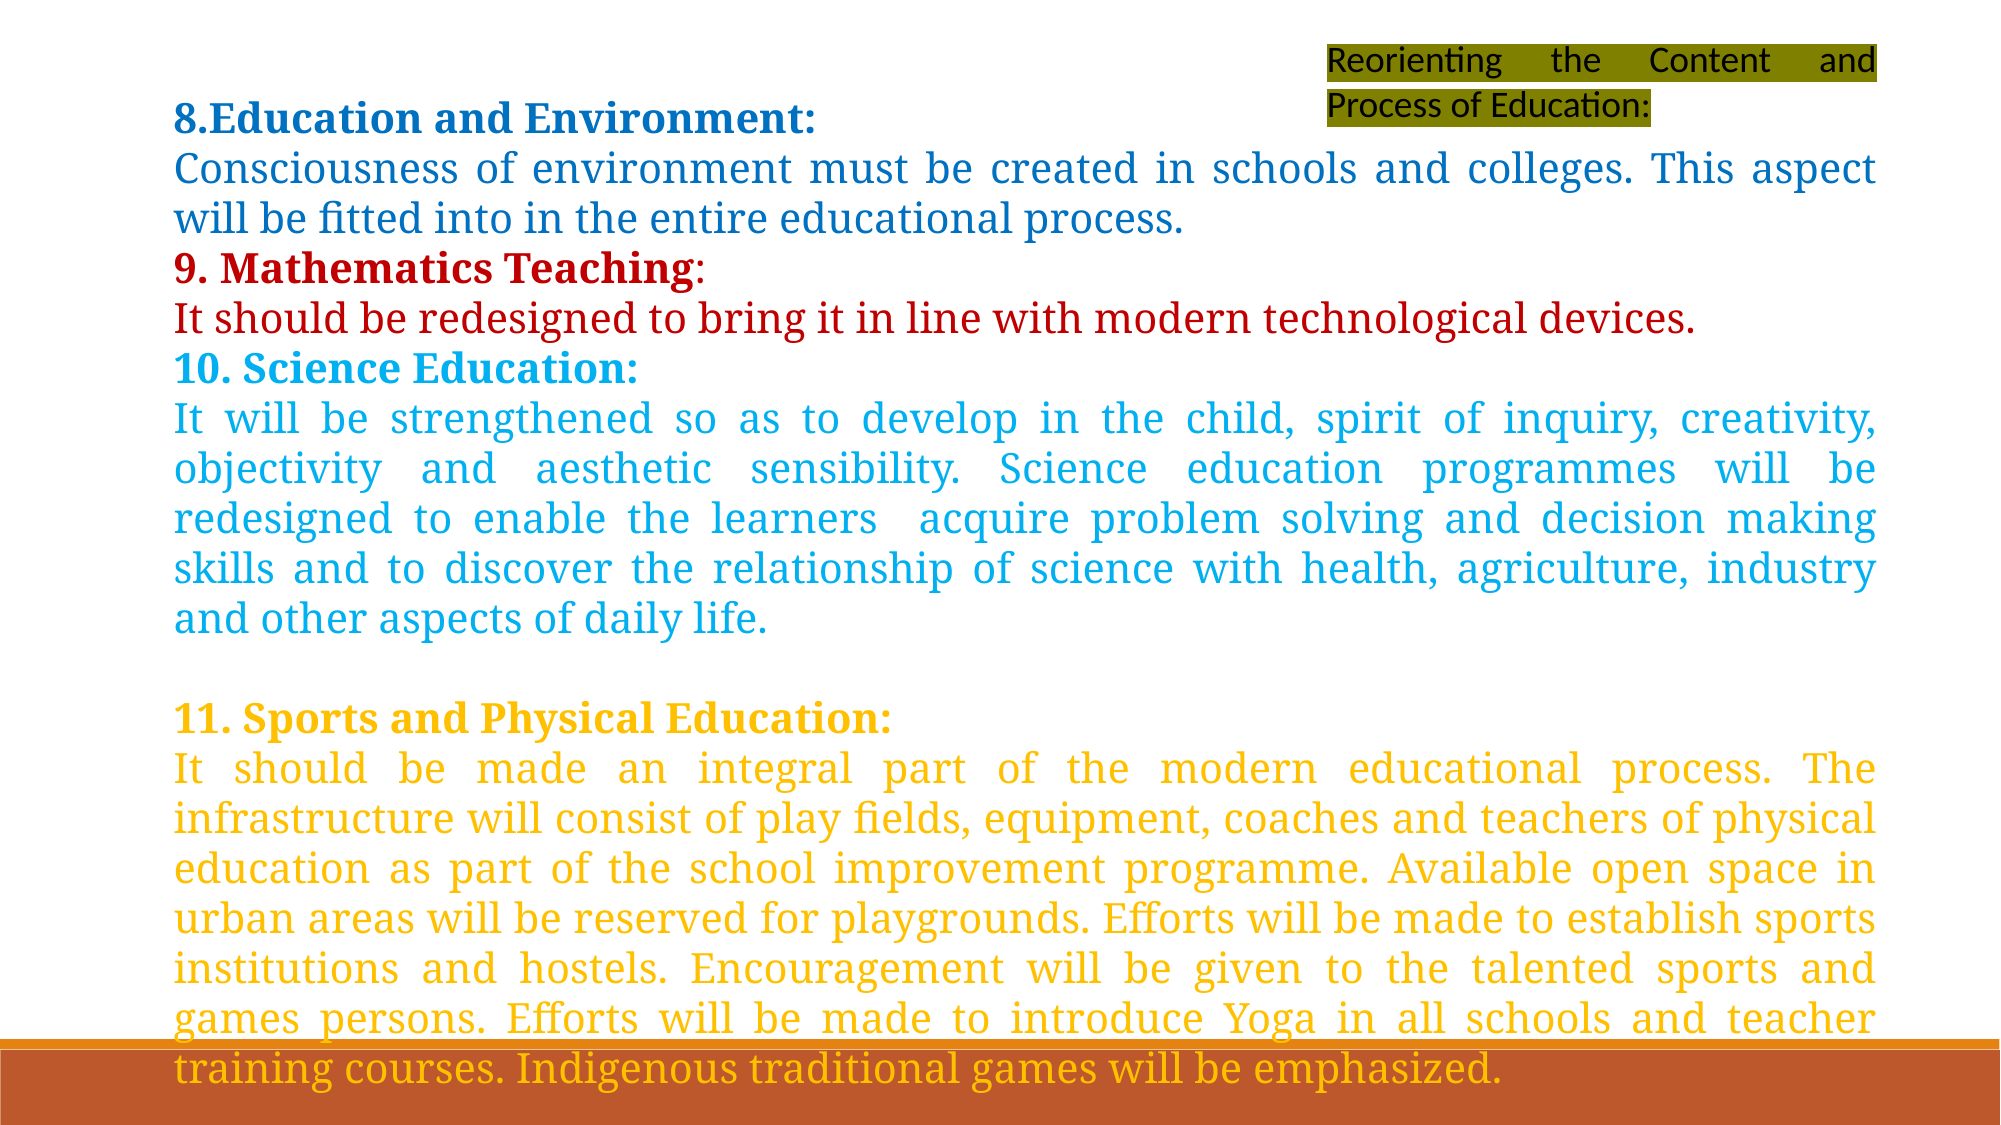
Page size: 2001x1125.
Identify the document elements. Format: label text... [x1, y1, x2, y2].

text_box 8.Education and Environment: Consciousness of environment must be created in schools and colleges. This aspect will be fitted into in the entire educational process. 9. Mathematics Teaching: It should be redesigned to bring it in line with modern technological devices. 10. Science Education: It will be strengthened so as to develop in the child, spirit of inquiry, creativity, objectivity and aesthetic sensibility. Science education programmes will be redesigned to enable the learners acquire problem solving and decision making skills and to discover the relationship of science with health, agriculture, industry and other aspects of daily life. 11. Sports and Physical Education: It should be made an integral part of the modern educational process. The infrastructure will consist of play fields, equipment, coaches and teachers of physical education as part of the school improvement programme. Available open space in urban areas will be reserved for playgrounds. Efforts will be made to establish sports institutions and hostels. Encouragement will be given to the talented sports and games persons. Efforts will be made to introduce Yoga in all schools and teacher training courses. Indigenous traditional games will be emphasized. [158, 84, 1892, 1100]
text_box Reorienting the Content and Process of Education: [1312, 27, 1892, 133]
